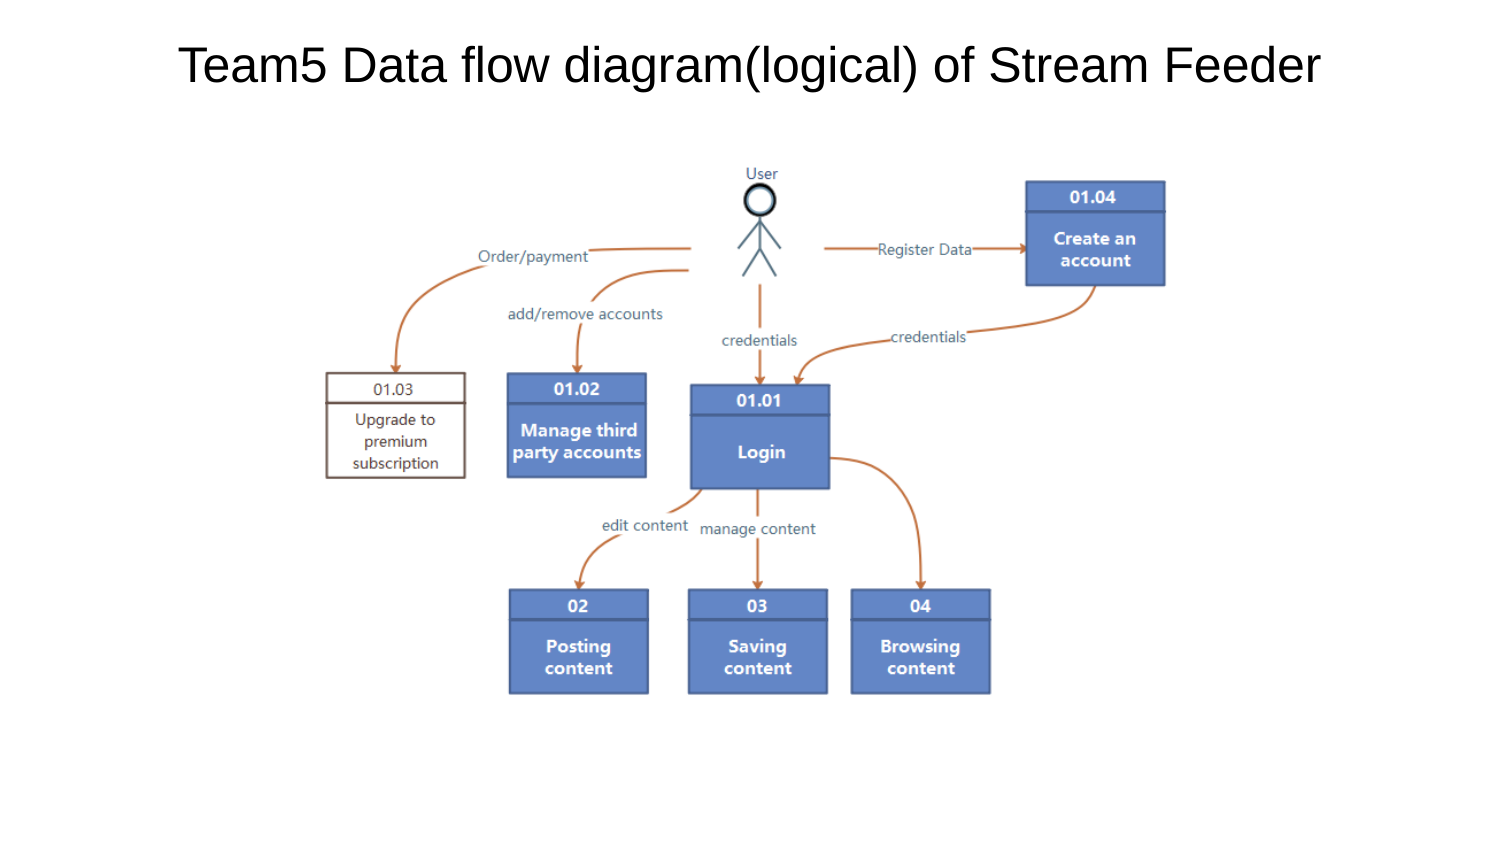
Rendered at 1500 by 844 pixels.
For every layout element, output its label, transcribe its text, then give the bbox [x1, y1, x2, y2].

title Team5 Data flow diagram(logical) of Stream Feeder [51, 0, 1449, 108]
picture [270, 115, 1274, 803]
